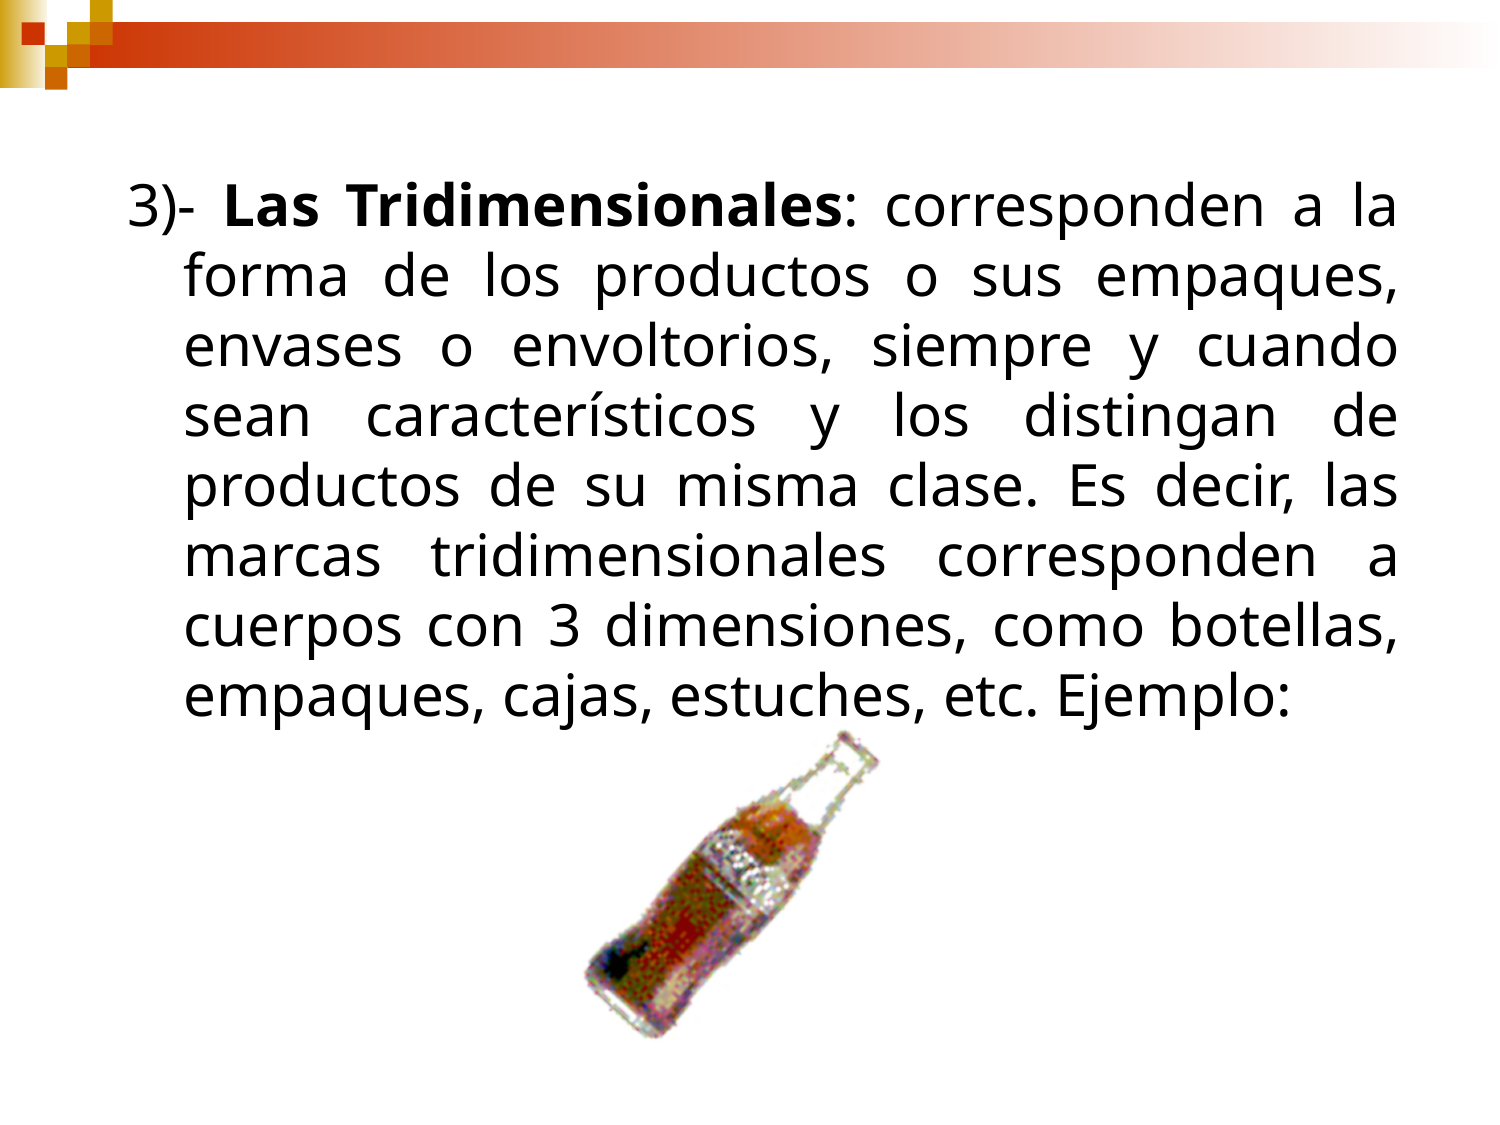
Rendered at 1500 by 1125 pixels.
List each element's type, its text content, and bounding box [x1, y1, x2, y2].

list 3)- Las Tridimensionales: corresponden a la forma de los productos o sus empaques, envases o envoltorios, siempre y cuando sean característicos y los distingan de productos de su misma clase. Es decir, las marcas tridimensionales corresponden a cuerpos con 3 dimensiones, como botellas, empaques, cajas, estuches, etc. Ejemplo: [111, 160, 1416, 823]
picture [564, 692, 914, 1064]
